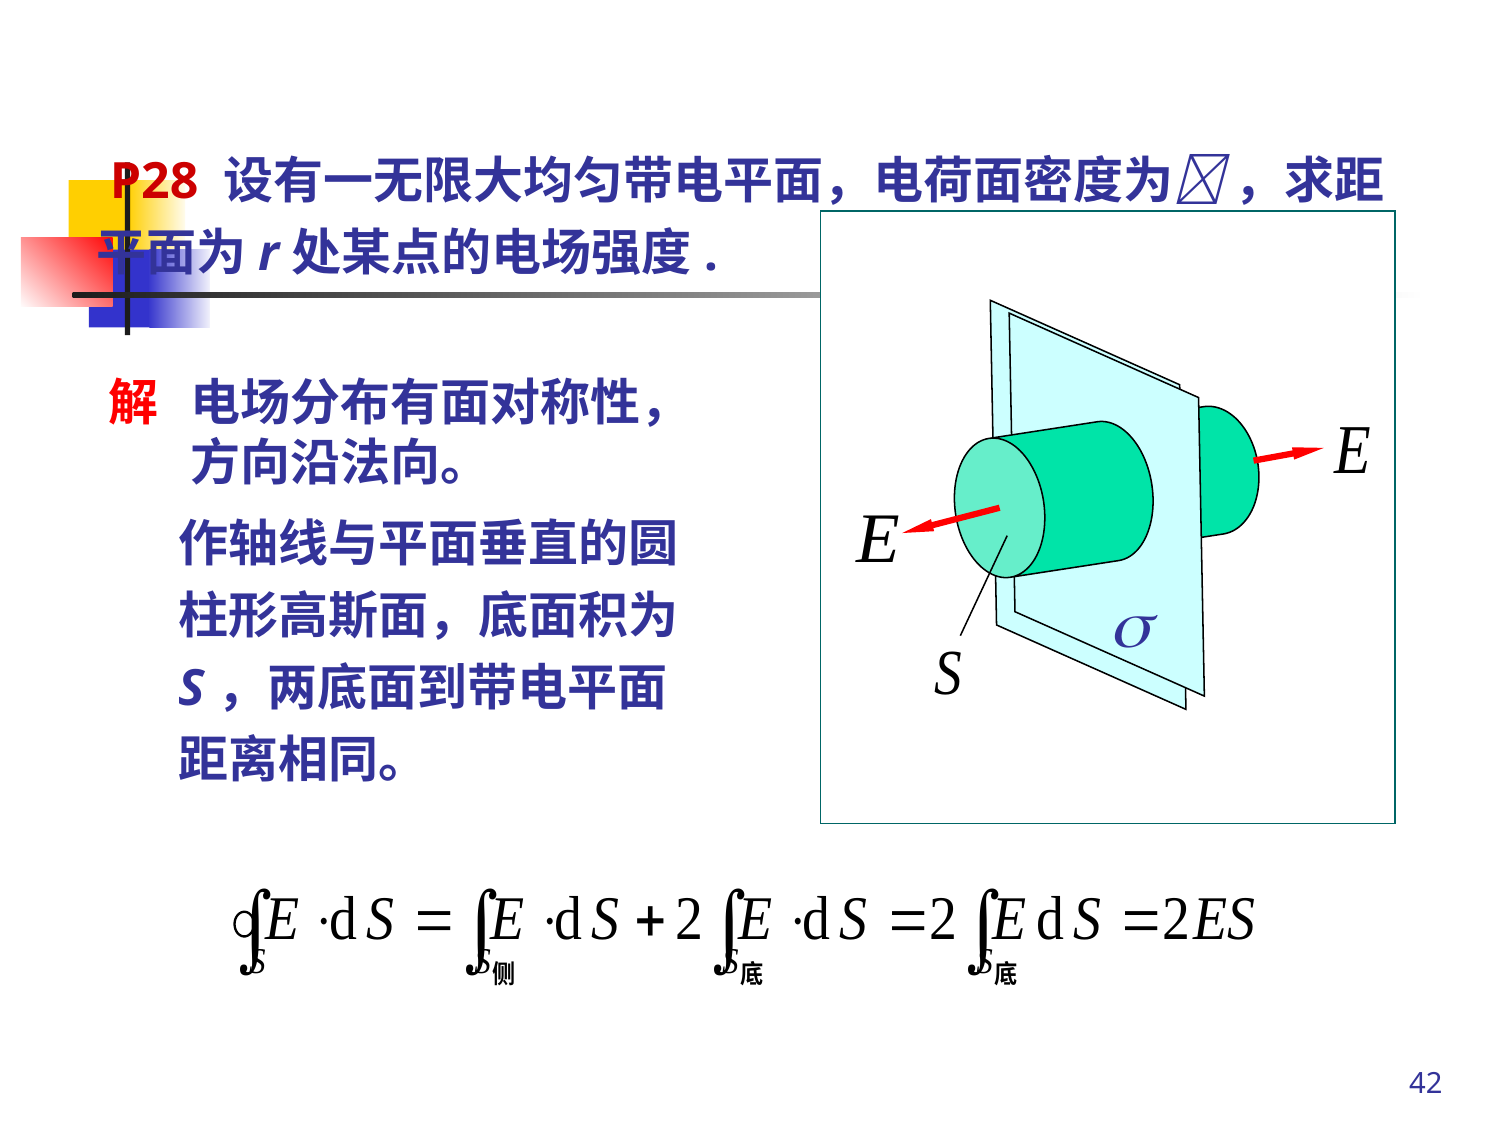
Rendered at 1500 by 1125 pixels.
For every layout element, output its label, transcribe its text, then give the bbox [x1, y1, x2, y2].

text_box P28 设有一无限大均匀带电平面，电荷面密度为 ，求距平面为r处某点的电场强度. [82, 128, 1407, 288]
text_box 作轴线与平面垂直的圆柱形高斯面，底面积为S，两底面到带电平面距离相同。 [164, 492, 727, 795]
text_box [843, 297, 1385, 712]
text_box 电场分布有面对称性，方向沿法向。 [175, 363, 727, 492]
text_box [820, 210, 1395, 824]
text_box 42 [1394, 1057, 1476, 1125]
text_box 解 [93, 363, 175, 438]
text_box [222, 866, 1269, 997]
